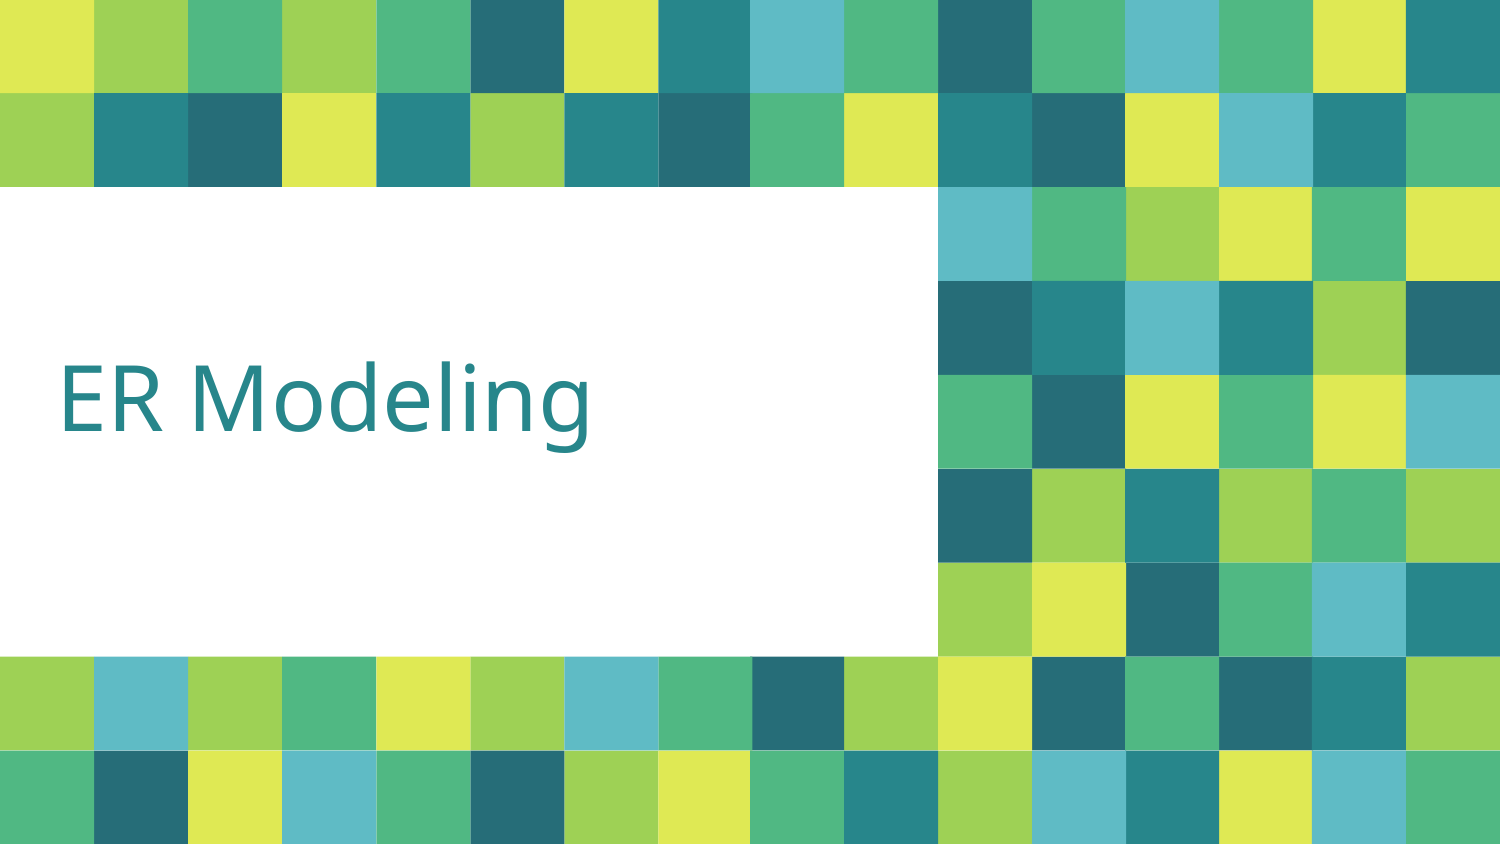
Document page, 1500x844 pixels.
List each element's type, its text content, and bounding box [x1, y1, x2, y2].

title ER Modeling [41, 286, 928, 563]
